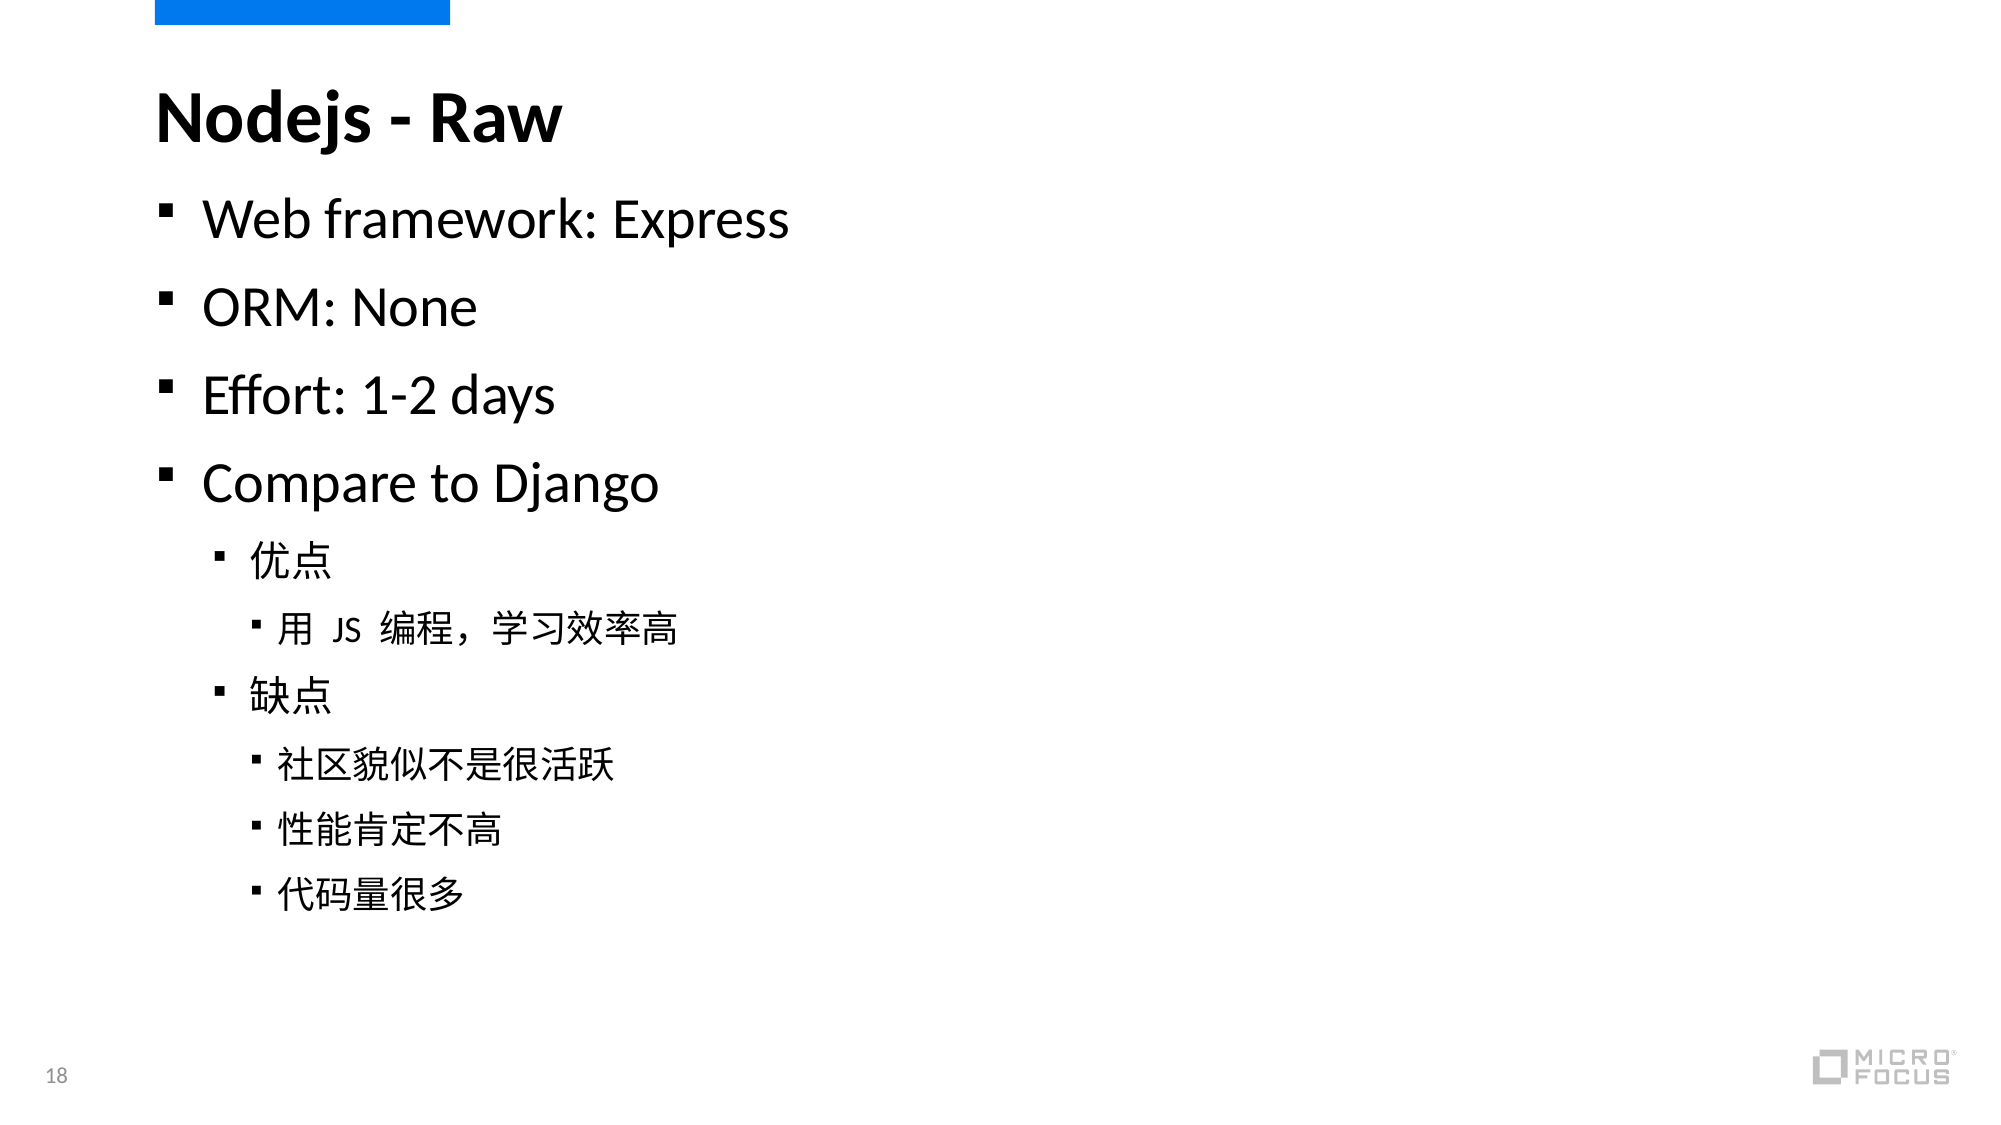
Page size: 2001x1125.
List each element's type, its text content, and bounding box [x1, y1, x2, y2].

list Web framework: Express ORM: None Effort: 1-2 days Compare to Django 优点 用 JS 编程，学习效率高 缺点 社区貌似不是很活跃 性能肯定不高 代码量很多 [155, 181, 1847, 1014]
title Nodejs - Raw [155, 70, 1847, 172]
slide_number 18 [30, 1051, 90, 1097]
